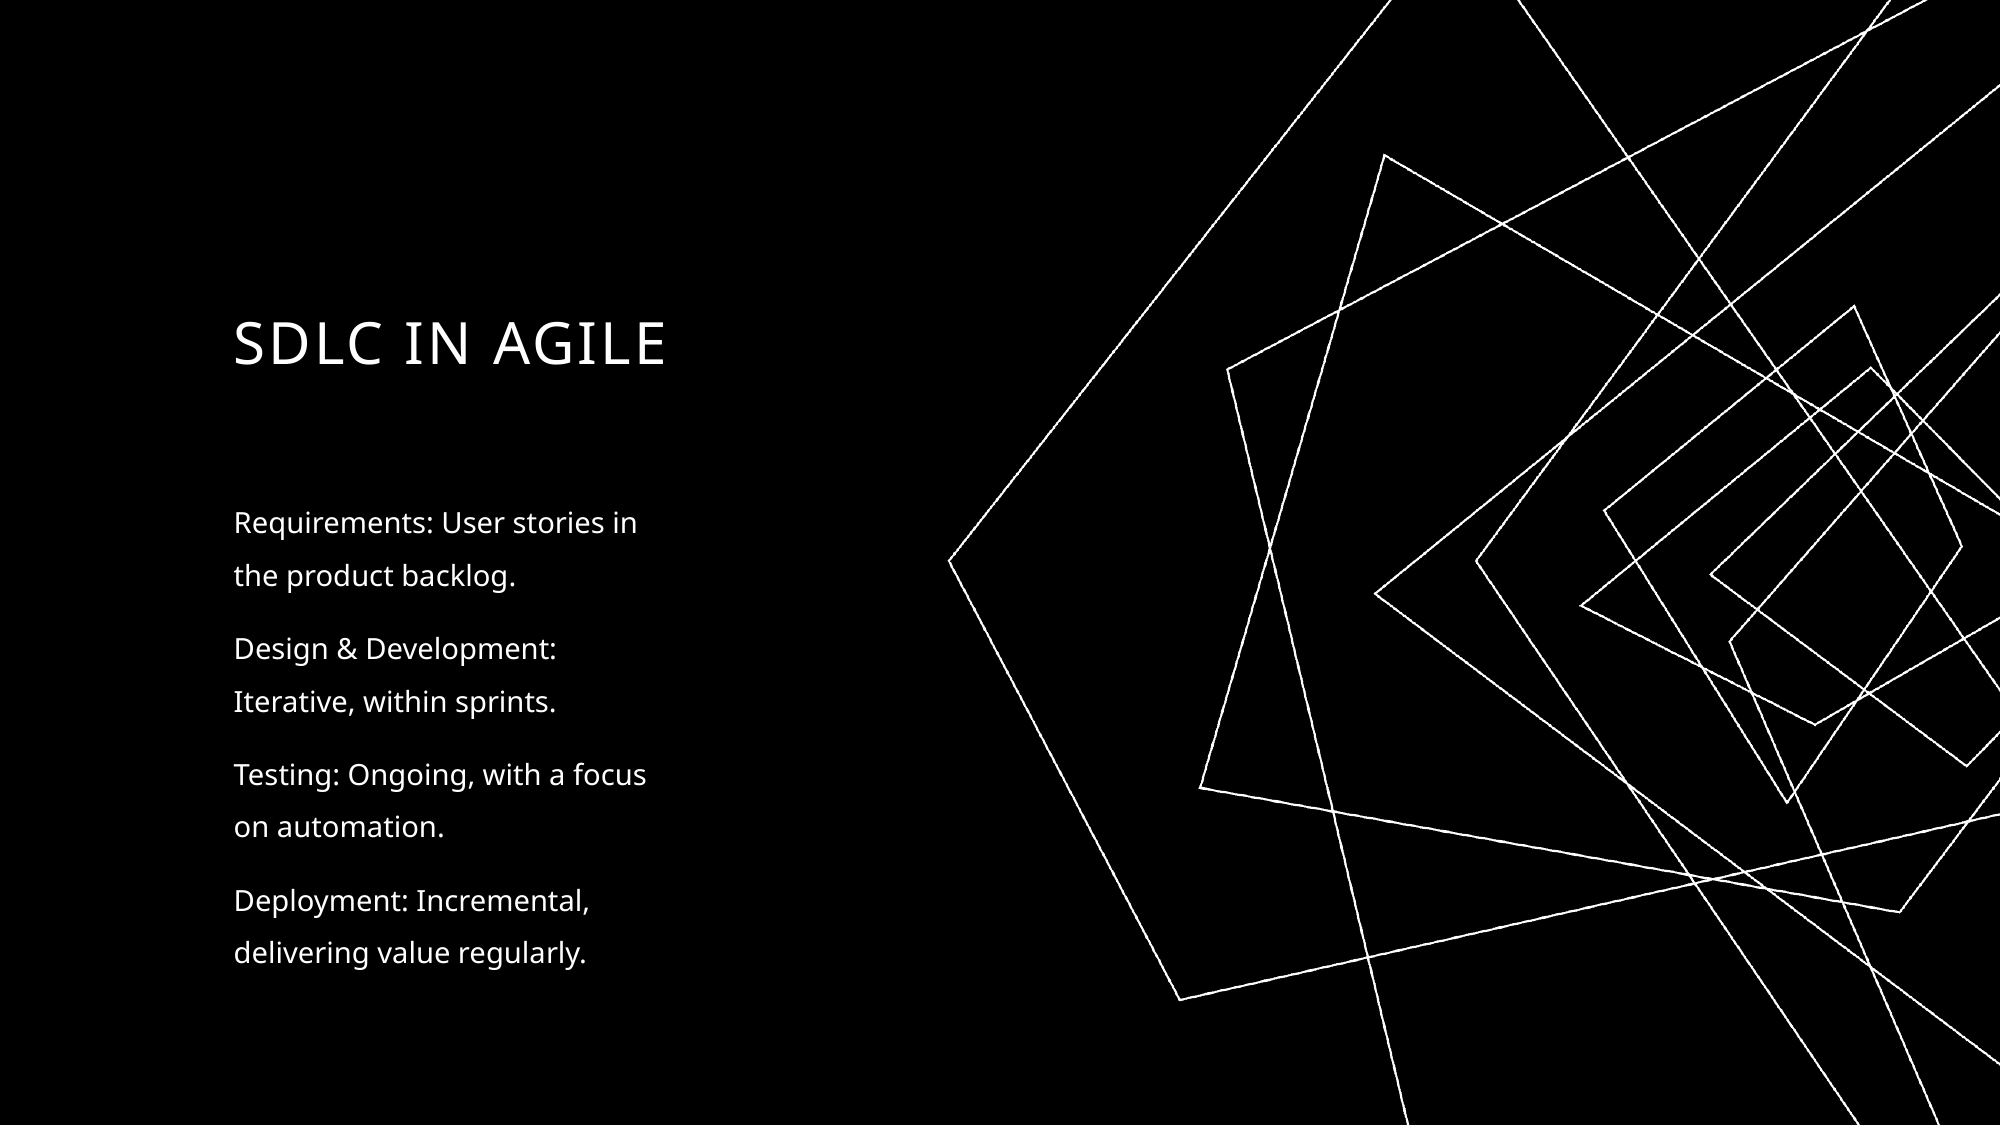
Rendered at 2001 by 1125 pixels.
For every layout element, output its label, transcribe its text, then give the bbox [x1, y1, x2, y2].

list Requirements: User stories in the product backlog. Design & Development: Iterative, within sprints. Testing: Ongoing, with a focus on automation. Deployment: Incremental, delivering value regularly. [218, 479, 694, 893]
title SDLC in Agile [218, 167, 694, 385]
picture [900, 0, 2000, 1125]
